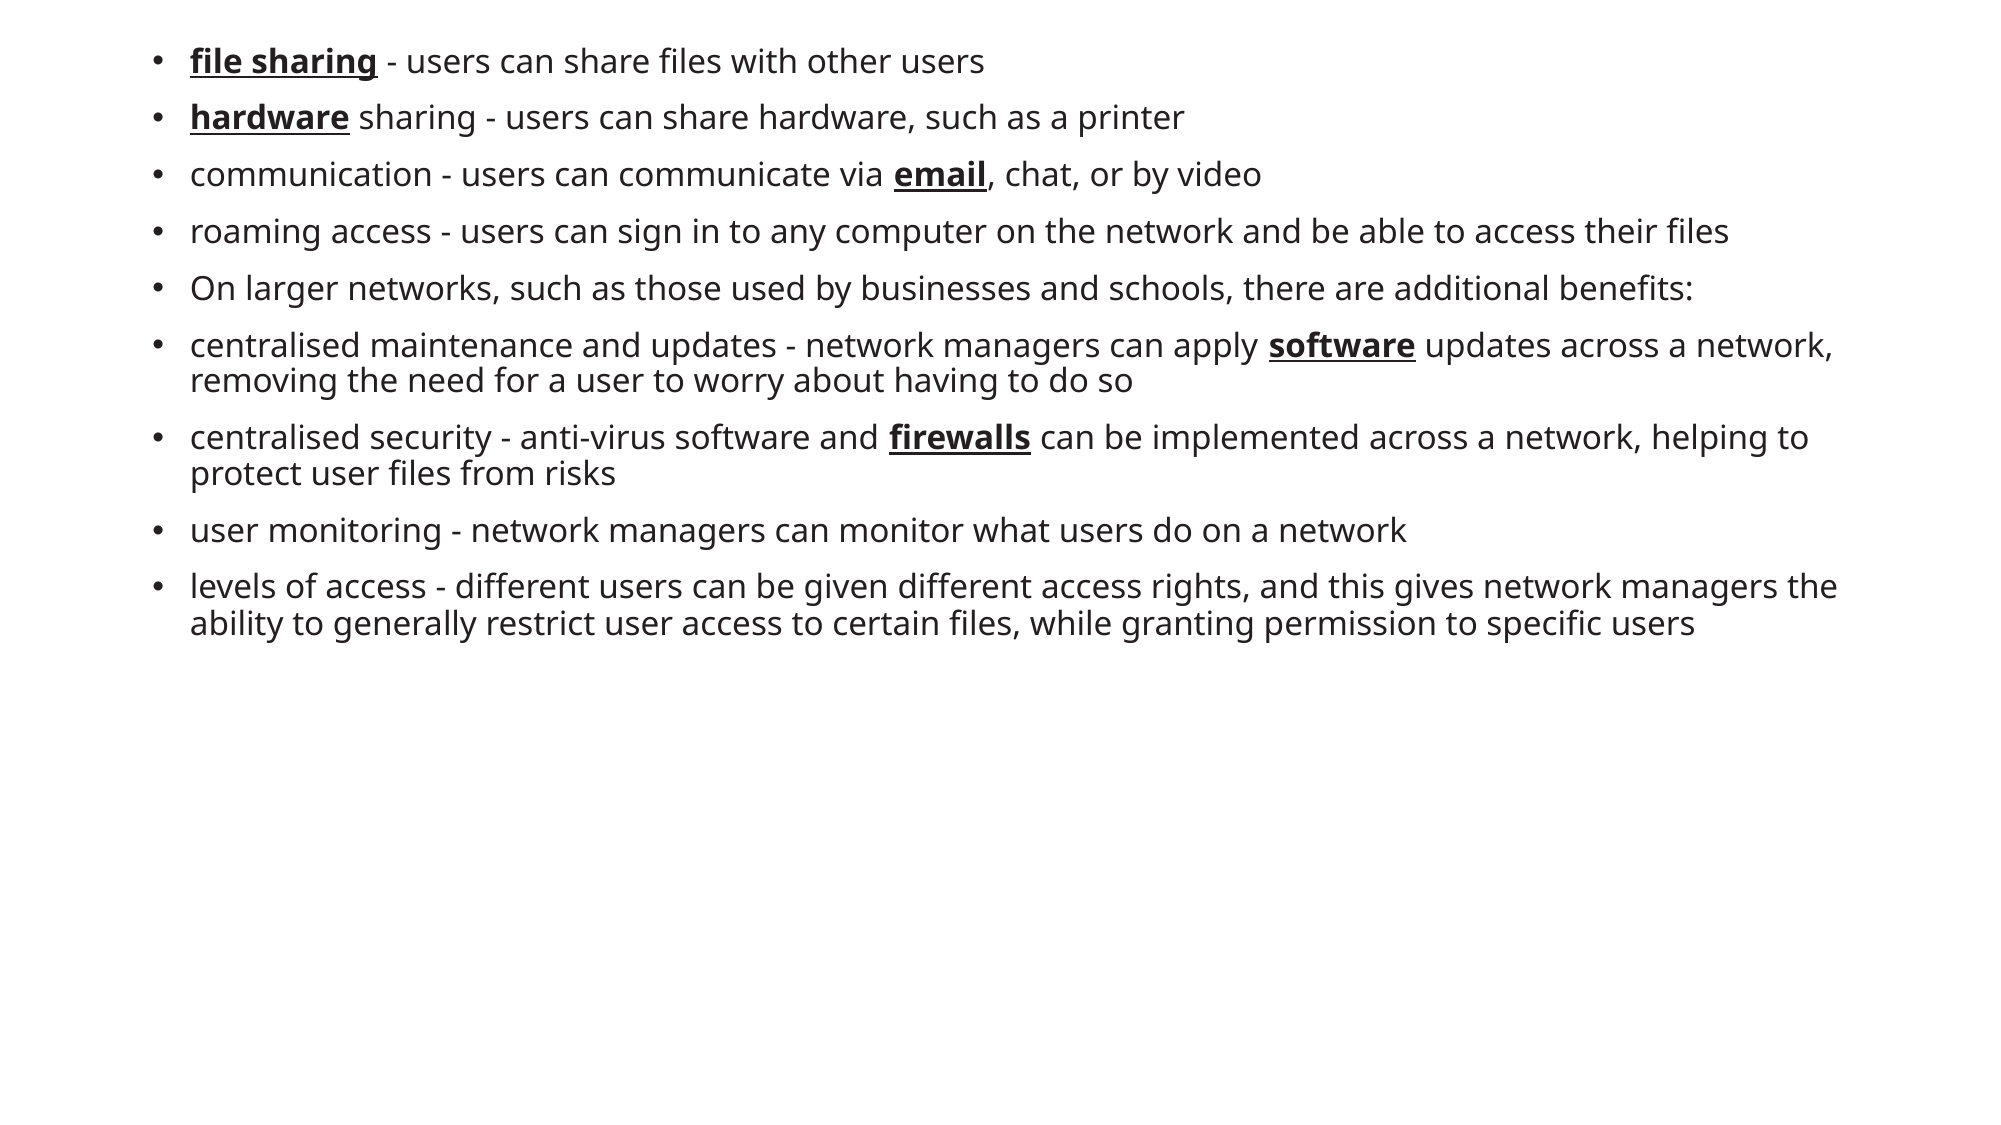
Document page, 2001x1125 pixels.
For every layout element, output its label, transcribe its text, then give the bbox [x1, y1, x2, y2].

list file sharing - users can share files with other users hardware sharing - users can share hardware, such as a printer communication - users can communicate via email, chat, or by video roaming access - users can sign in to any computer on the network and be able to access their files On larger networks, such as those used by businesses and schools, there are additional benefits: centralised maintenance and updates - network managers can apply software updates across a network, removing the need for a user to worry about having to do so centralised security - anti-virus software and firewalls can be implemented across a network, helping to protect user files from risks user monitoring - network managers can monitor what users do on a network levels of access - different users can be given different access rights, and this gives network managers the ability to generally restrict user access to certain files, while granting permission to specific users [137, 37, 1863, 1097]
